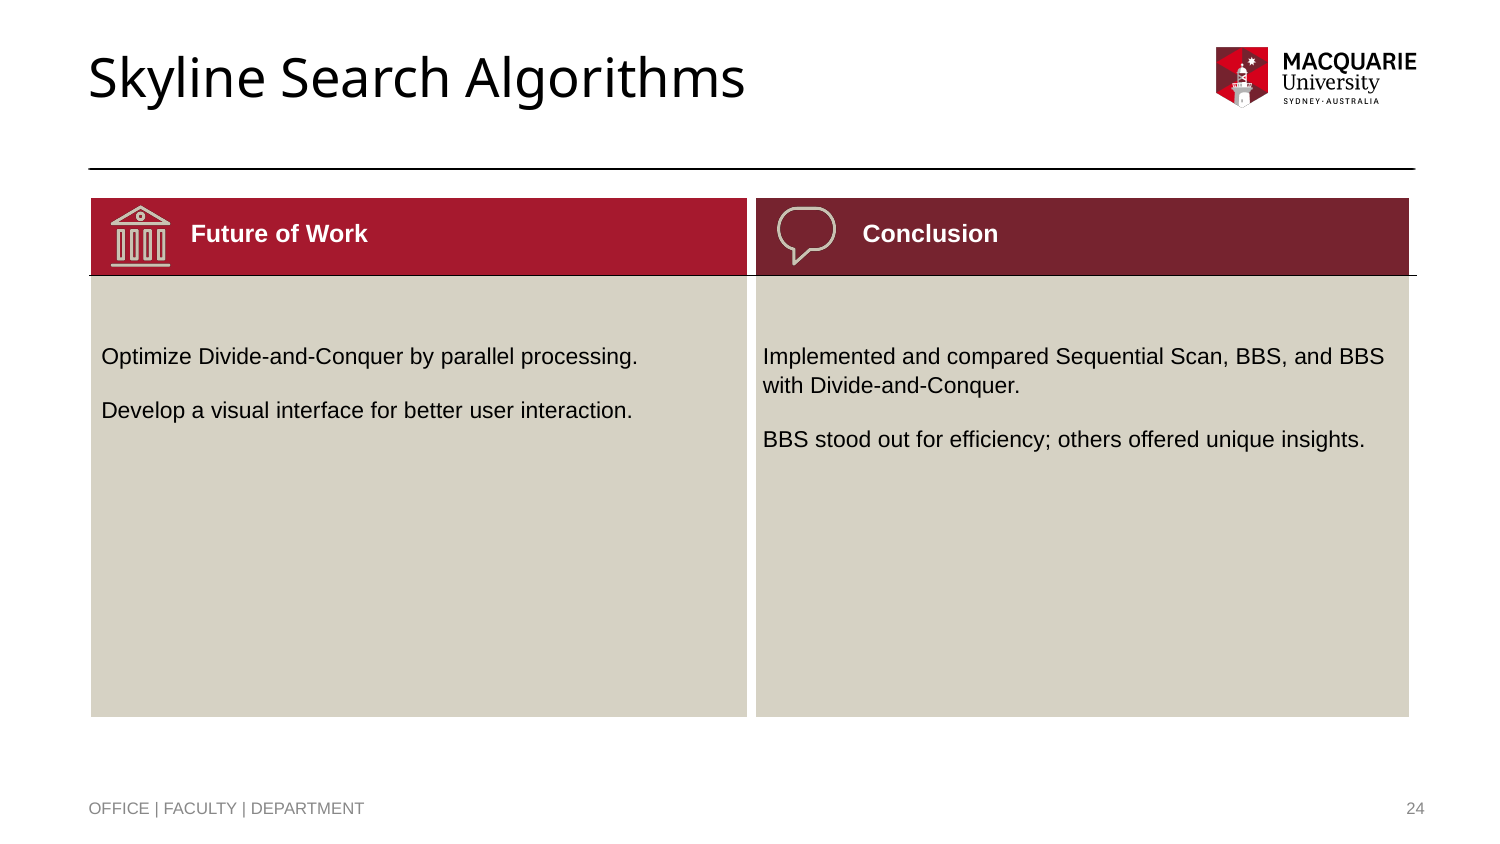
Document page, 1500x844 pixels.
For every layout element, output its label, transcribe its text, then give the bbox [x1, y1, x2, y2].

table_header Conclusion [756, 198, 1409, 275]
slide_number ‹#› [1074, 785, 1425, 830]
picture [110, 205, 172, 267]
picture [776, 205, 838, 267]
table_cell Implemented and compared Sequential Scan, BBS, and BBS with Divide-and-Conquer. BBS stood out for efficiency; others offered unique insights. [756, 276, 1409, 717]
picture [1190, 26, 1441, 126]
footer OFFICE | FACULTY | DEPARTMENT [88, 785, 751, 830]
table_cell Optimize Divide-and-Conquer by parallel processing. Develop a visual interface for better user interaction. [91, 276, 747, 717]
title Skyline Search Algorithms [88, 33, 1130, 114]
table_header Future of Work [91, 198, 747, 275]
